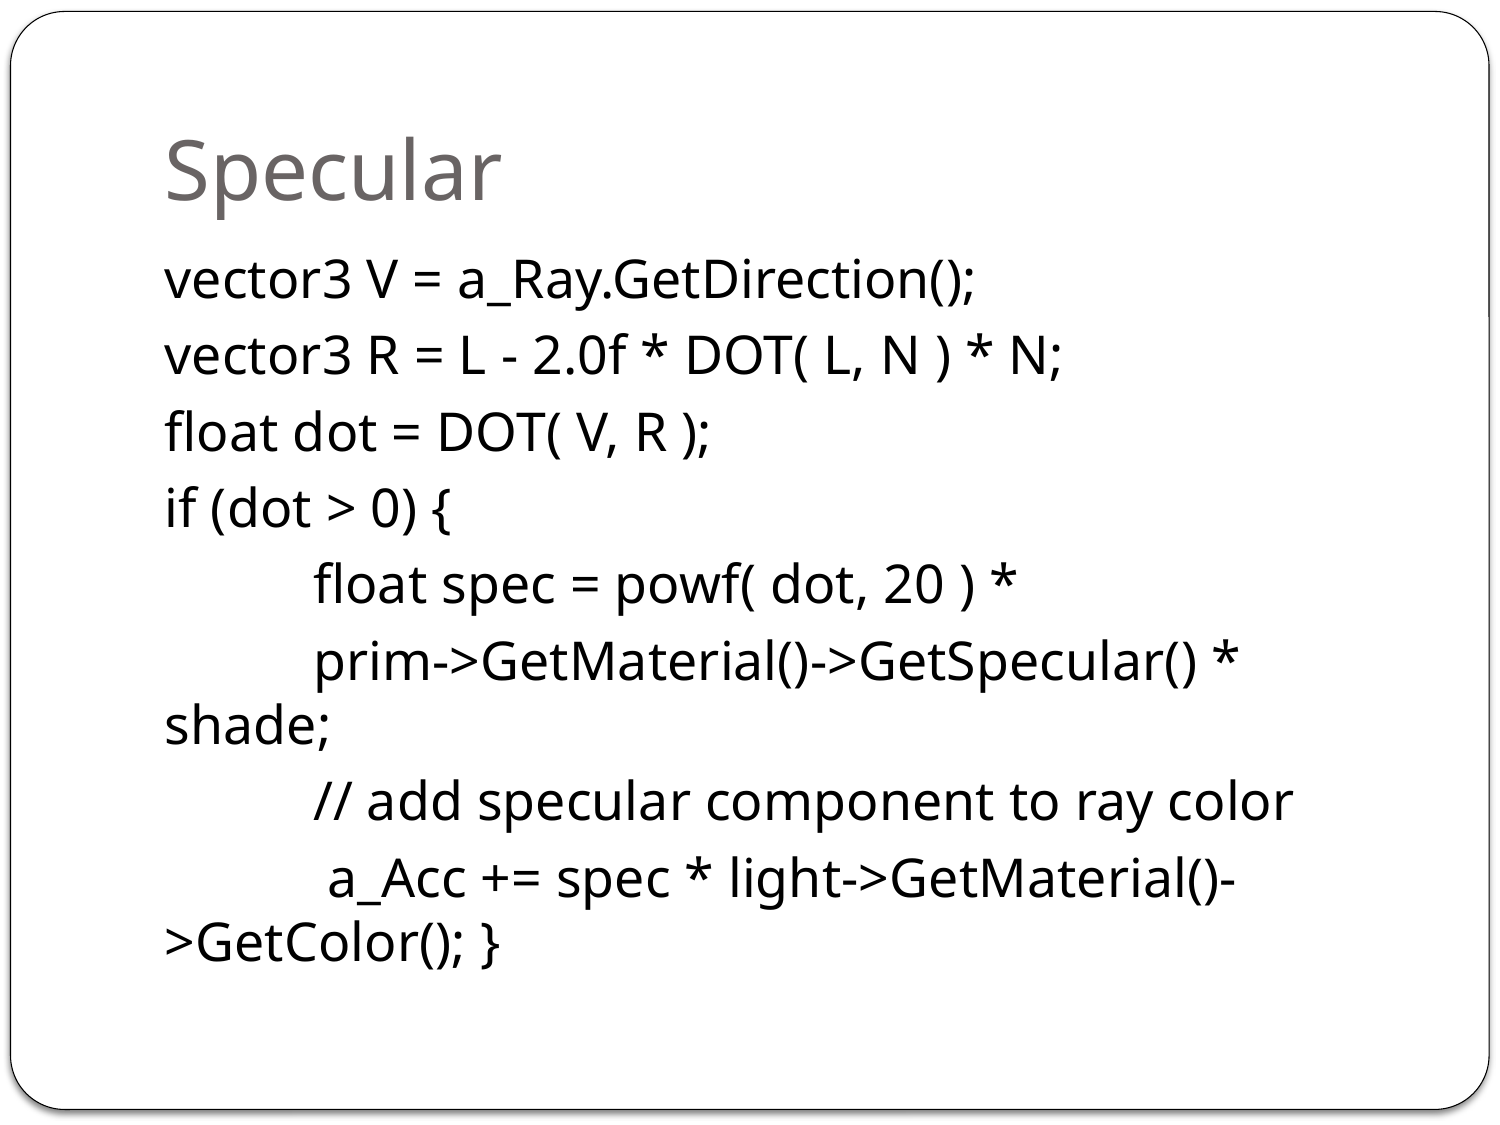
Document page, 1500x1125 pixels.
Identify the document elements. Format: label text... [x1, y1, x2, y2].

list vector3 V = a_Ray.GetDirection(); vector3 R = L - 2.0f * DOT( L, N ) * N; float dot = DOT( V, R ); if (dot > 0) { float spec = powf( dot, 20 ) * prim->GetMaterial()->GetSpecular() * shade; // add specular component to ray color a_Acc += spec * light->GetMaterial()->GetColor(); } [150, 237, 1425, 988]
title Specular [150, 45, 1425, 233]
